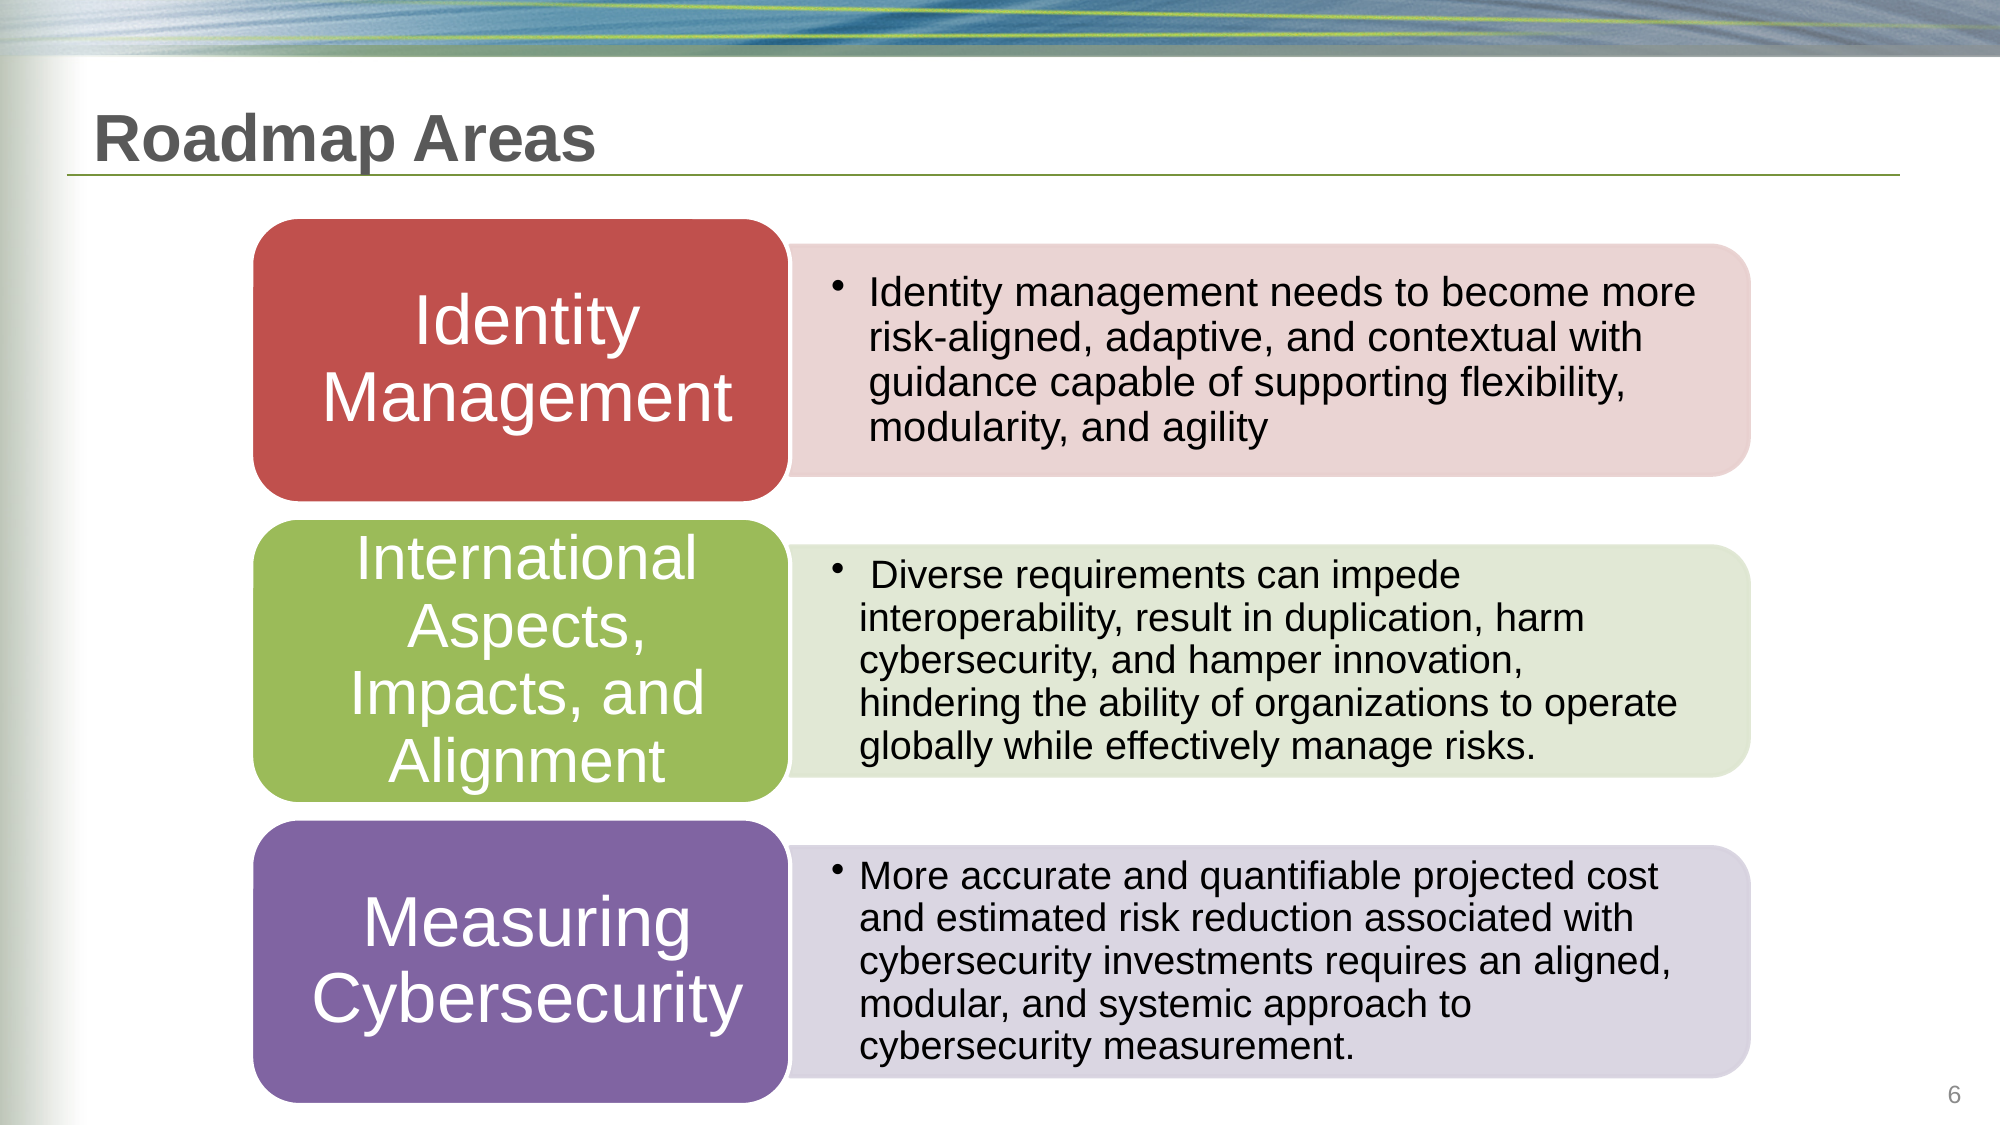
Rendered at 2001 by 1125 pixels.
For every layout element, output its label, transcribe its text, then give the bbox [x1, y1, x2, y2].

title Roadmap Areas [78, 19, 1466, 182]
picture [0, 0, 2000, 1125]
slide_number 6 [1626, 1063, 1977, 1123]
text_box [250, 216, 1749, 1106]
